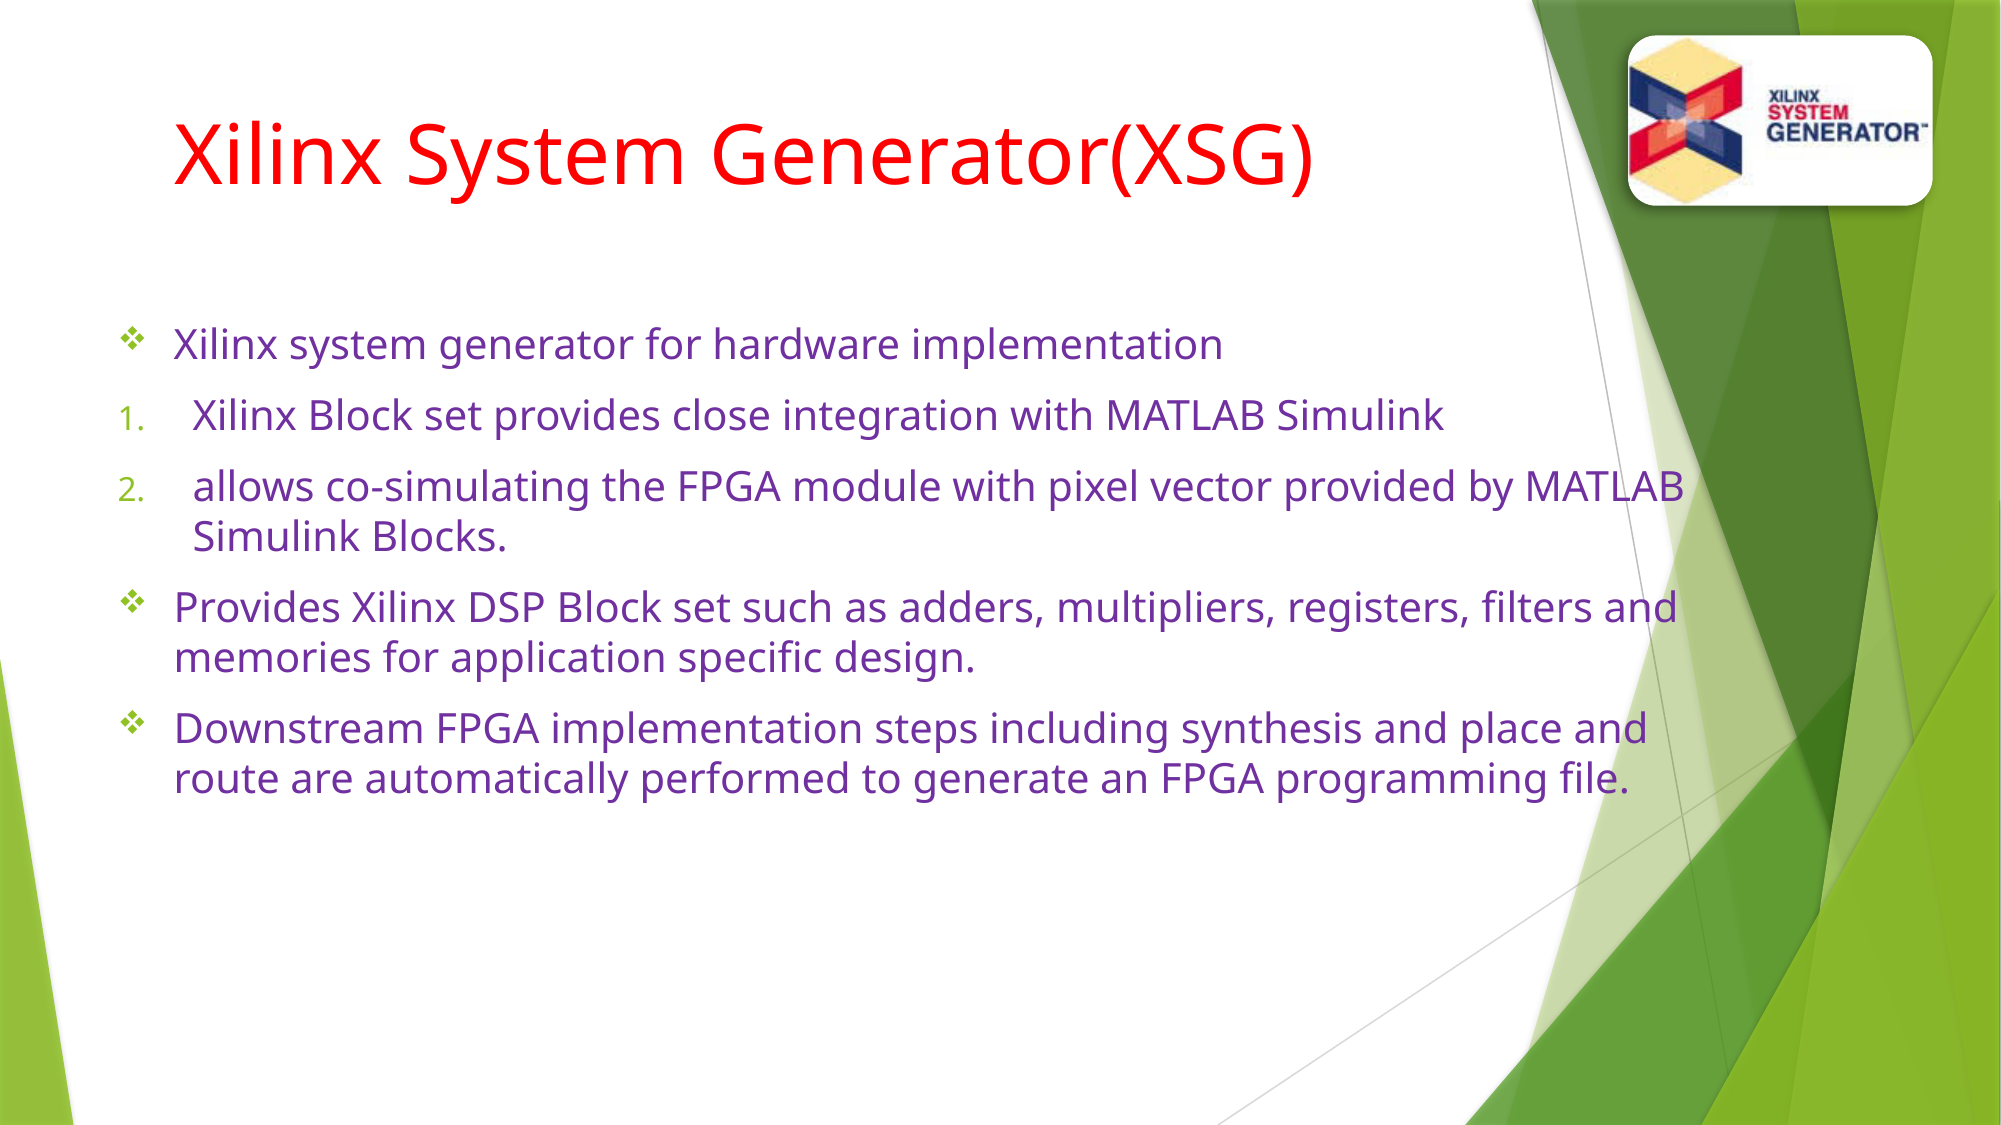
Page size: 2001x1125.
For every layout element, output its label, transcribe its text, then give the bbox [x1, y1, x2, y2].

title Xilinx System Generator(XSG) [160, 93, 1571, 310]
list Xilinx system generator for hardware implementation Xilinx Block set provides close integration with MATLAB Simulink allows co-simulating the FPGA module with pixel vector provided by MATLAB Simulink Blocks. Provides Xilinx DSP Block set such as adders, multipliers, registers, filters and memories for application specific design. Downstream FPGA implementation steps including synthesis and place and route are automatically performed to generate an FPGA programming file. [102, 310, 1735, 969]
picture [1627, 34, 1934, 207]
